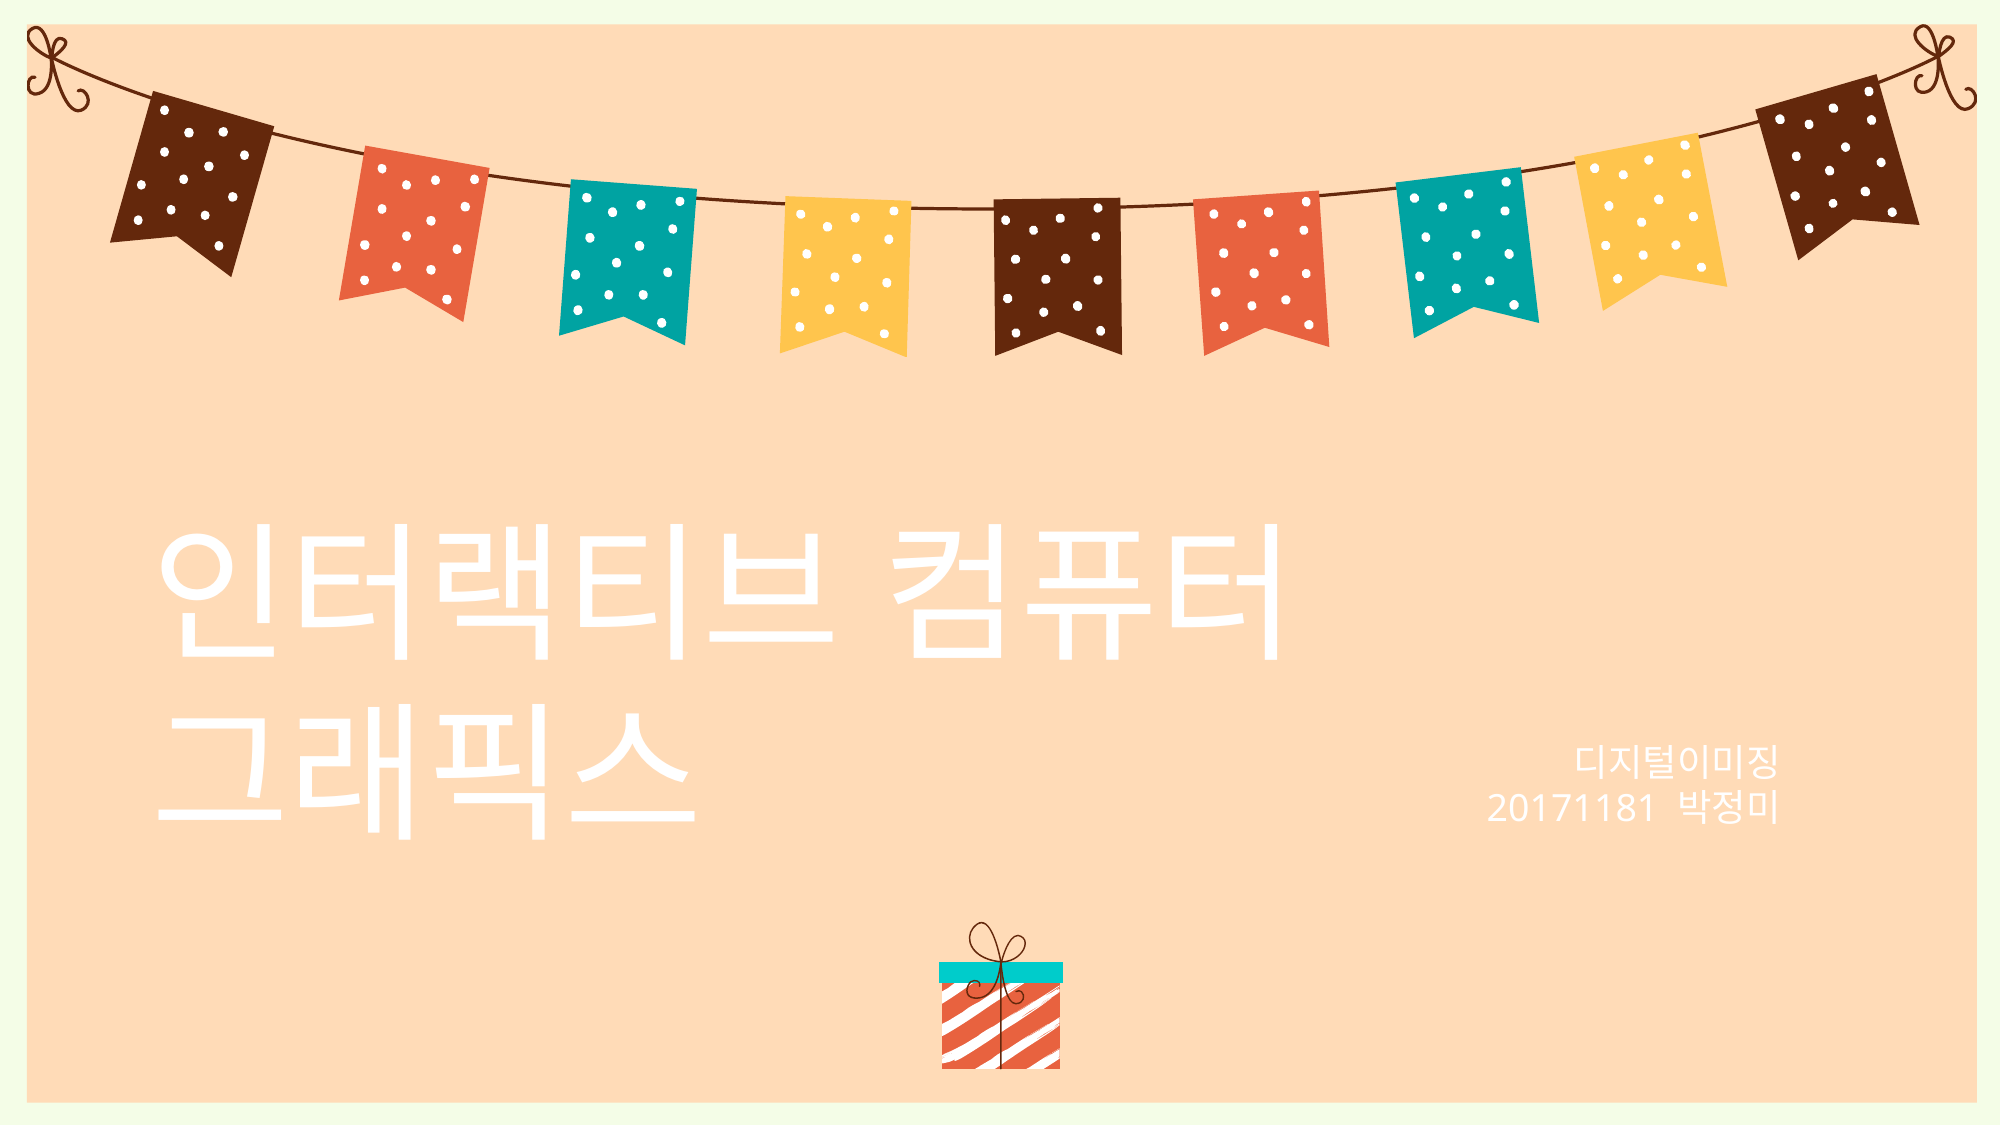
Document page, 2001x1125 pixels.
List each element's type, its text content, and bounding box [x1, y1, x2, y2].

text_box 인터랙티브 컴퓨터 그래픽스 [136, 490, 1893, 866]
text_box 디지털이미징 20171181 박정미 [800, 731, 1796, 837]
